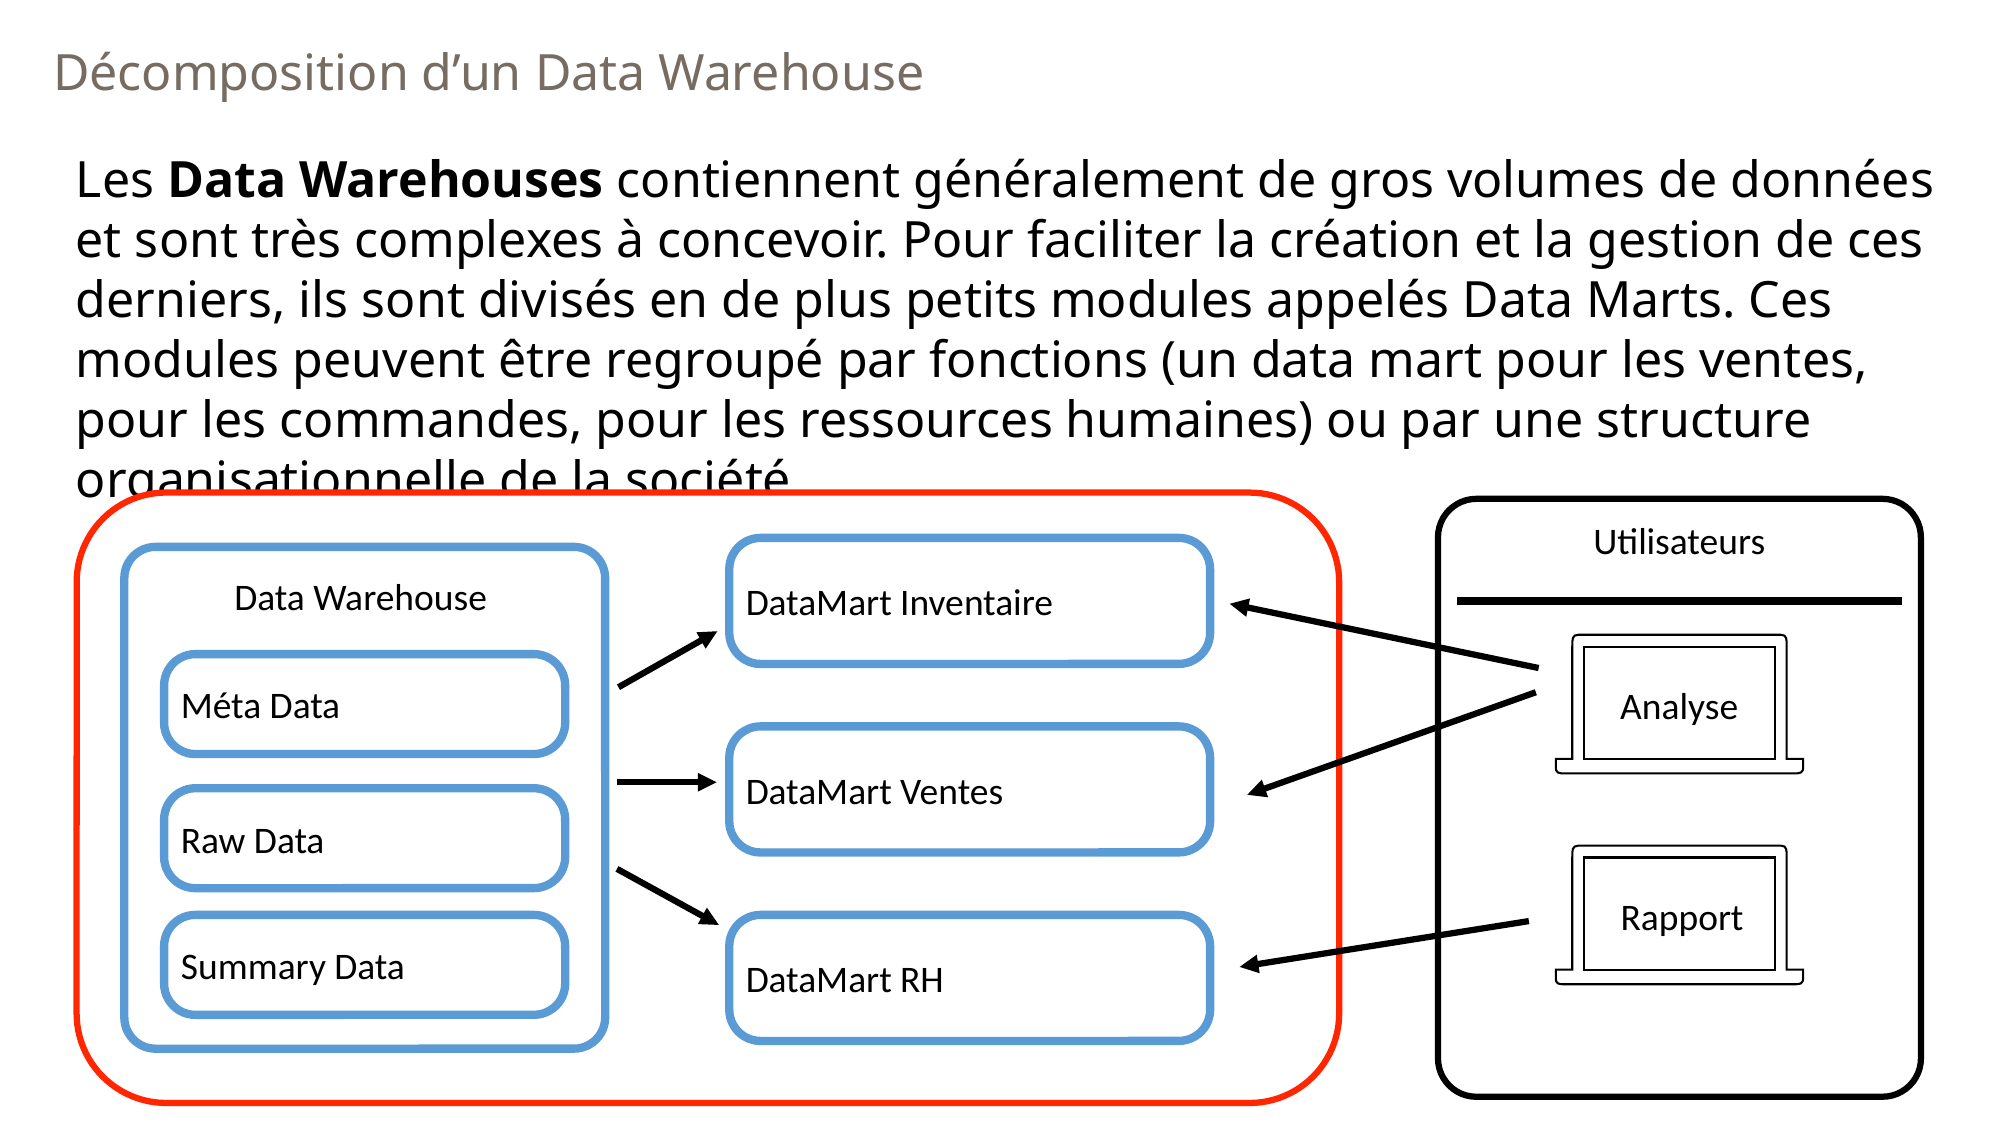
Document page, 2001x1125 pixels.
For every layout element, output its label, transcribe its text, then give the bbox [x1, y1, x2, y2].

text_box [616, 776, 717, 789]
text_box [1229, 600, 1539, 669]
text_box Data Warehouse [226, 565, 496, 625]
text_box DataMart RH [729, 914, 1211, 1041]
text_box DataMart Inventaire [729, 537, 1211, 664]
text_box Analyse [1612, 674, 1747, 735]
text_box Méta Data [164, 654, 566, 755]
text_box [618, 631, 718, 688]
text_box [1555, 634, 1804, 774]
text_box DataMart Ventes [729, 726, 1211, 853]
text_box [76, 492, 1340, 1103]
text_box [1555, 845, 1804, 985]
text_box [616, 868, 719, 925]
text_box Décomposition d’un Data Warehouse [45, 39, 1673, 109]
text_box Les Data Warehouses contiennent généralement de gros volumes de données et sont très complexes à concevoir. Pour faciliter la création et la gestion de ces derniers, ils sont divisés en de plus petits modules appelés Data Marts. Ces modules peuvent être regroupé par fonctions (un data mart pour les ventes, pour les commandes, pour les ressources humaines) ou par une structure organisationnelle de la société. [68, 139, 1962, 515]
text_box [1247, 692, 1536, 797]
text_box [1239, 920, 1529, 972]
text_box Rapport [1613, 885, 1752, 946]
text_box Raw Data [164, 788, 566, 889]
text_box [124, 546, 606, 1049]
text_box Summary Data [164, 914, 566, 1015]
text_box Utilisateurs [1437, 498, 1921, 1097]
